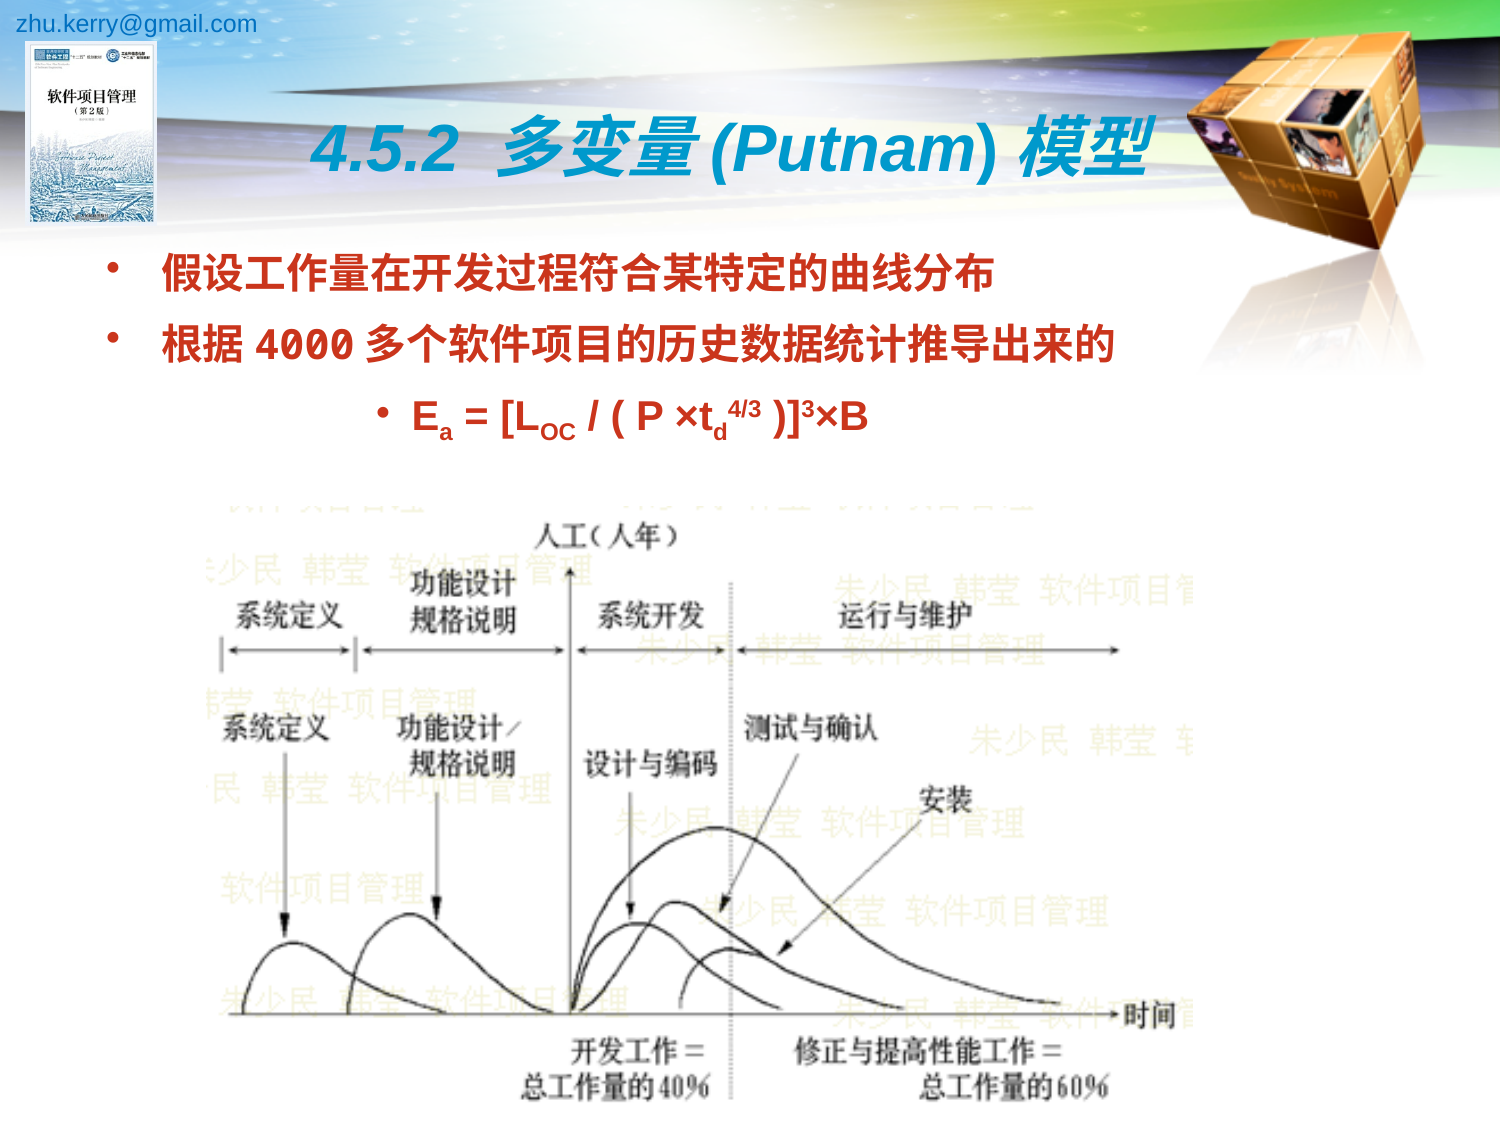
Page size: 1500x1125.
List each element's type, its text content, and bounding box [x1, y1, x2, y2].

picture [206, 506, 1194, 1125]
text_box 假设工作量在开发过程符合某特定的曲线分布 根据4000多个软件项目的历史数据统计推导出来的 Ea = [LOC / ( P ×td4/3 )]3×B [106, 246, 1199, 446]
title 4.5.2 多变量(Putnam)模型 [162, 90, 1164, 199]
picture [0, 0, 1500, 375]
